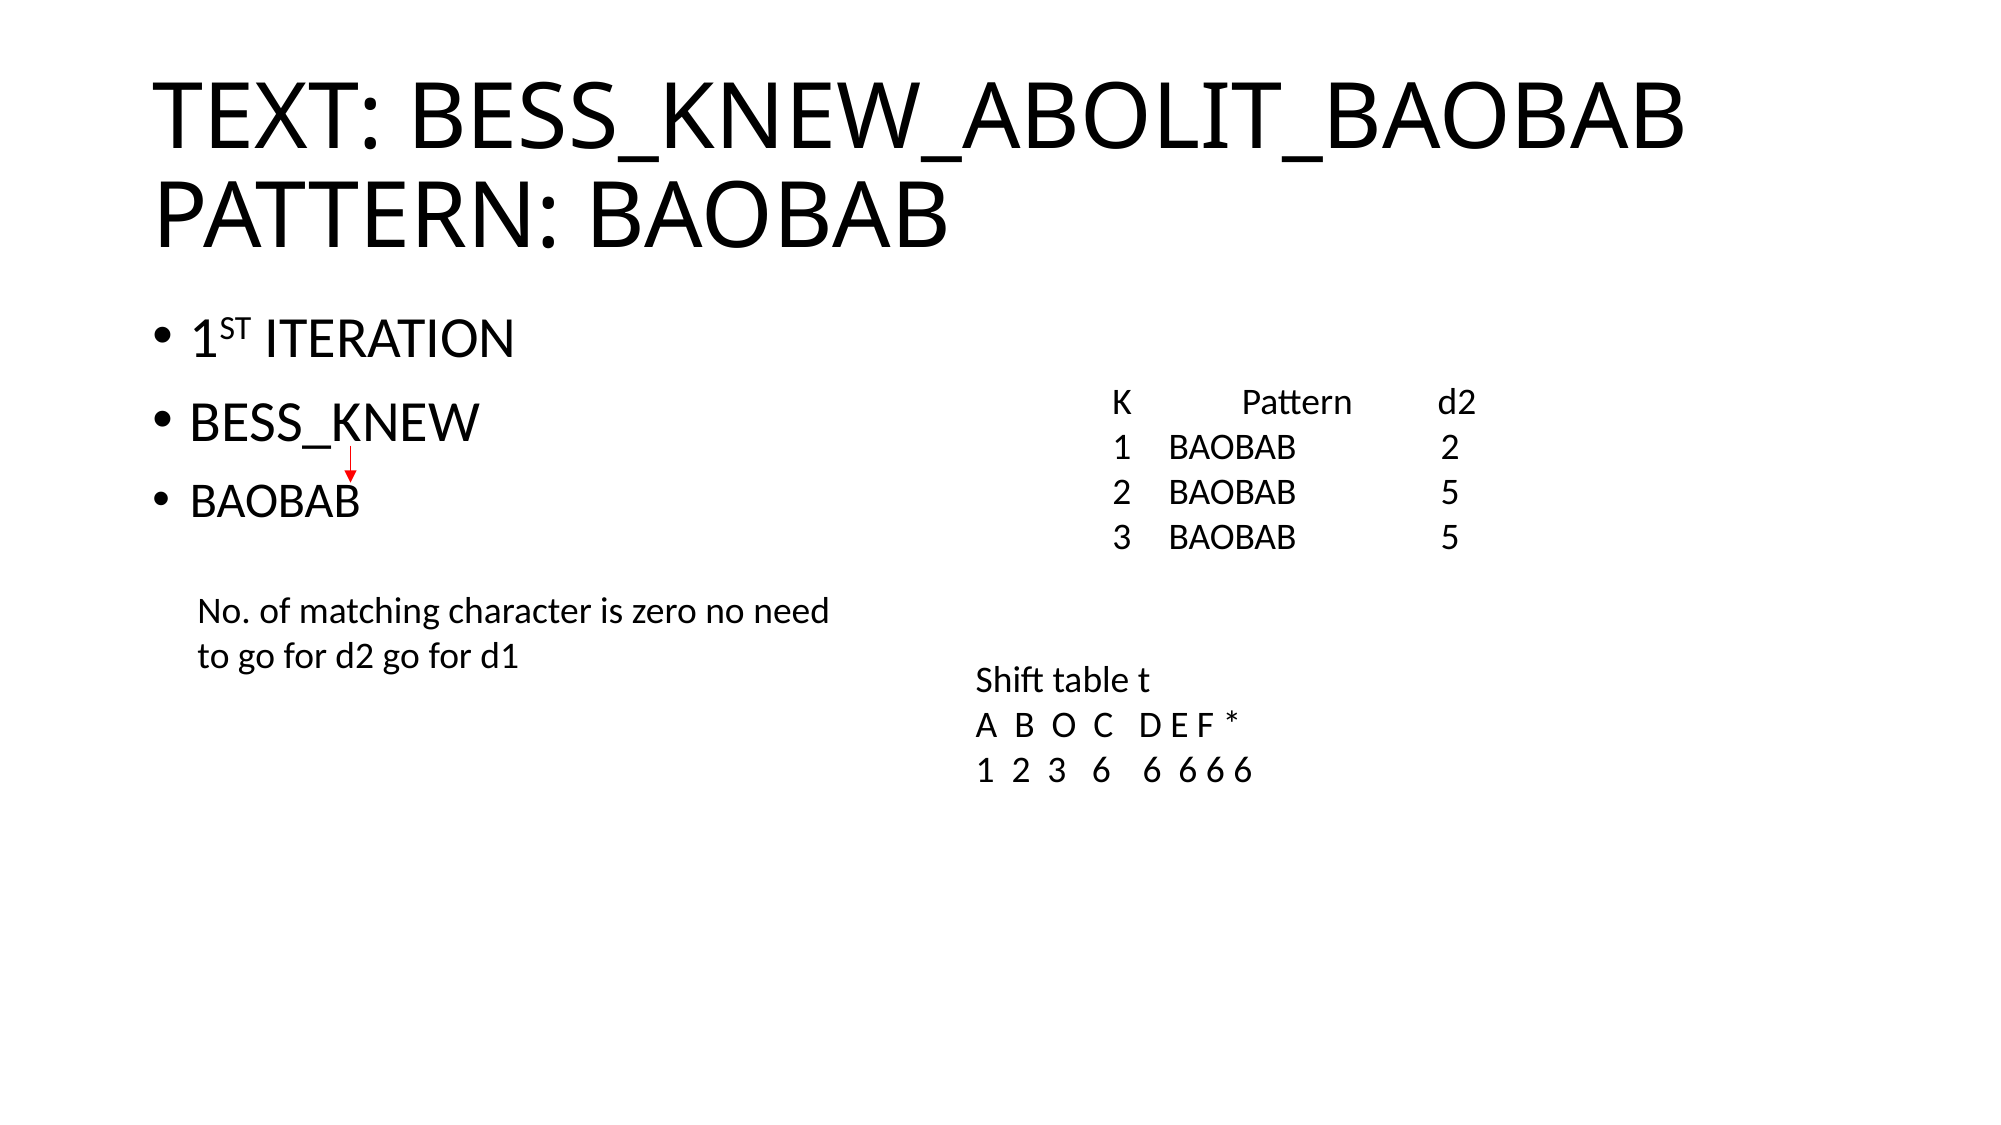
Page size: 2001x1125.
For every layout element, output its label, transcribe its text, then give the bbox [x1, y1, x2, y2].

text_box Shift table t A B O C D E F * 1 2 3 6 6 6 6 6 [960, 647, 1304, 798]
text_box K Pattern d2 BAOBAB 2 BAOBAB 5 BAOBAB 5 [1097, 369, 1887, 565]
text_box No. of matching character is zero no need to go for d2 go for d1 [182, 579, 868, 684]
title TEXT: BESS_KNEW_ABOLIT_BAOBAB PATTERN: BAOBAB [137, 59, 1863, 278]
list 1ST ITERATION BESS_KNEW BAOBAB [137, 299, 1863, 1014]
